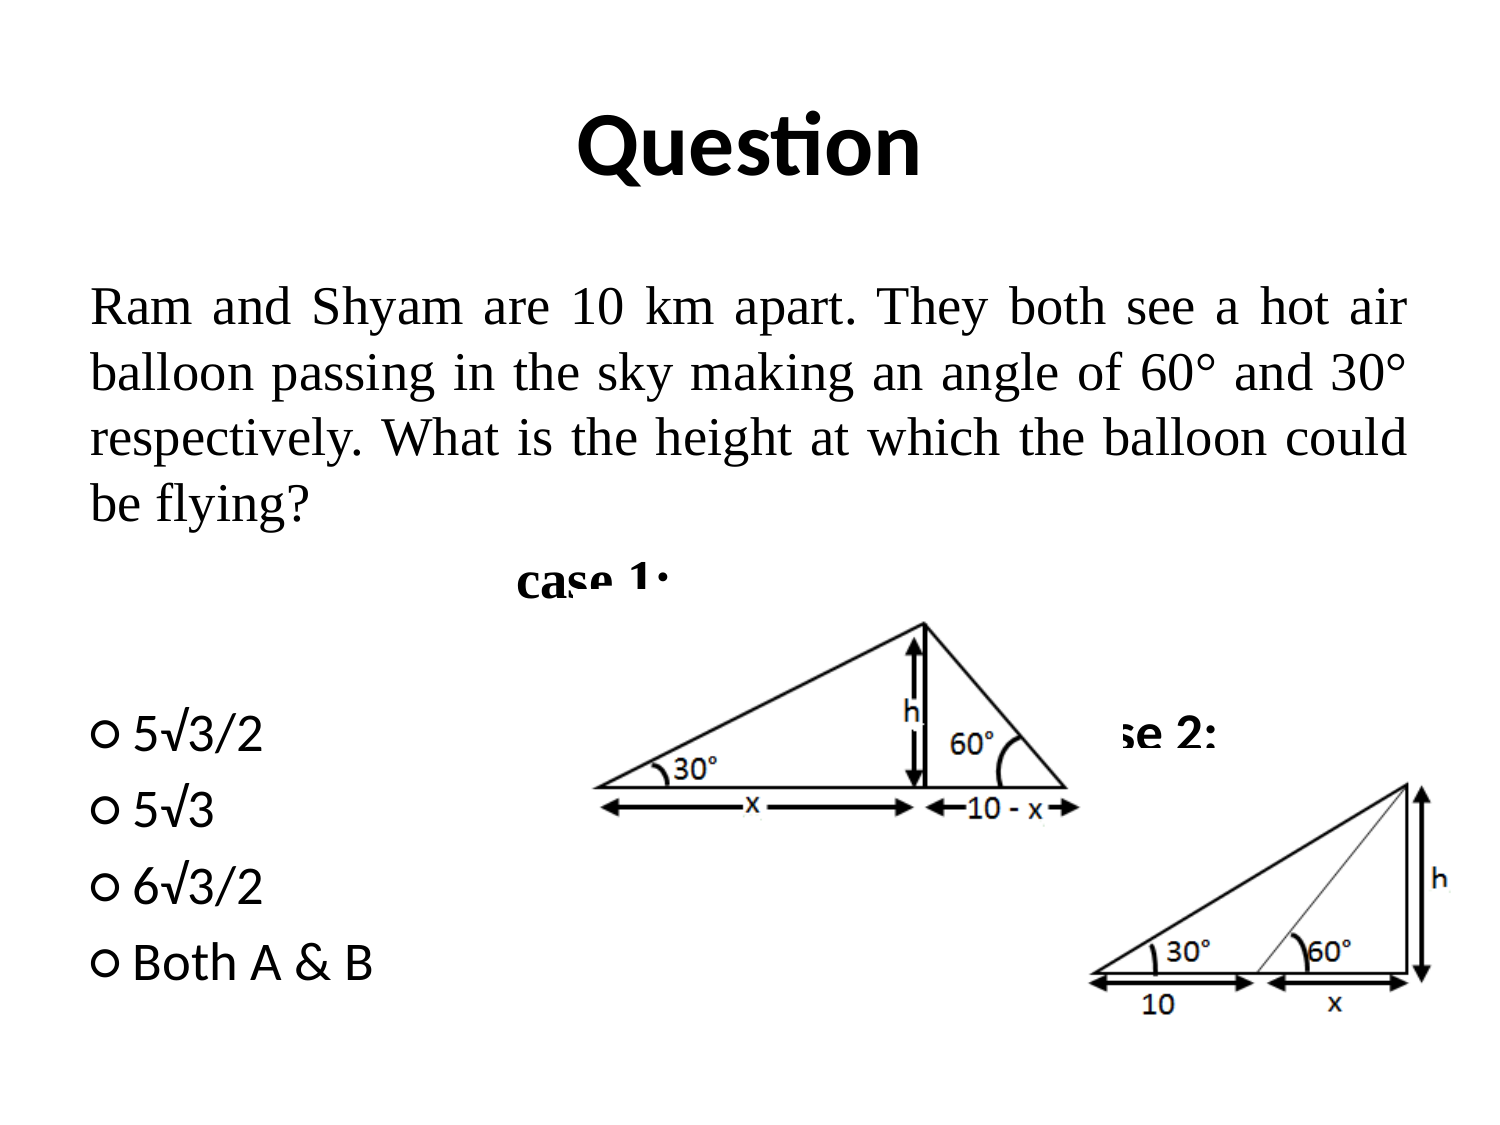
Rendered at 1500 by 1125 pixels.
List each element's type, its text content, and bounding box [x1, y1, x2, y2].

title Question [75, 45, 1425, 233]
picture [572, 588, 1465, 1022]
list Ram and Shyam are 10 km apart. They both see a hot air balloon passing in the sky making an angle of 60° and 30° respectively. What is the height at which the balloon could be flying? case 1: ○ 5√3/2 case 2: ○ 5√3 ○ 6√3/2 ○ Both A & B [75, 262, 1425, 1005]
